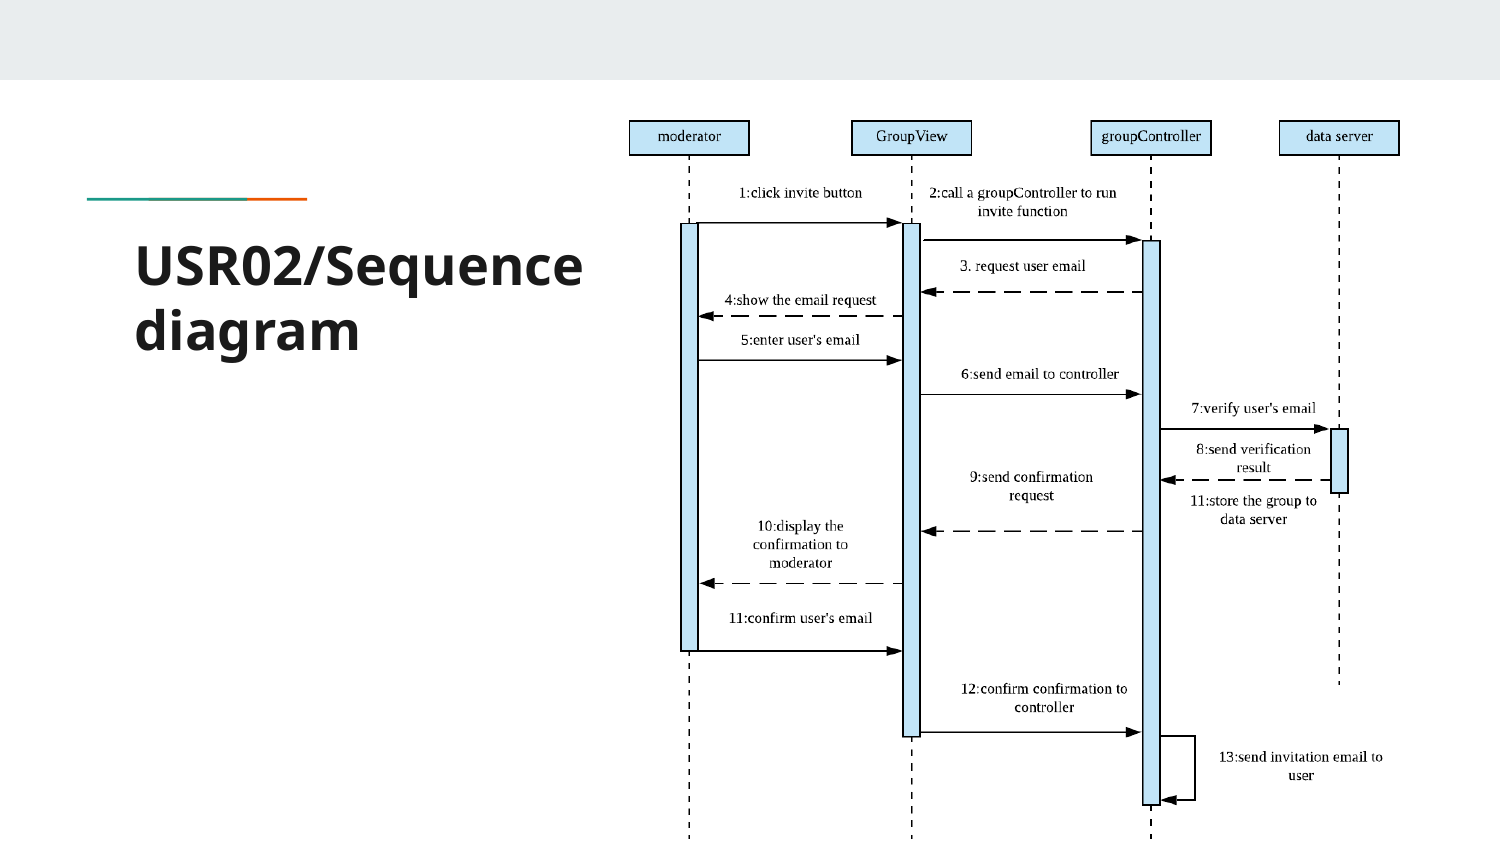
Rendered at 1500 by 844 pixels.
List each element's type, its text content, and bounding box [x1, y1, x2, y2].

picture [568, 92, 1433, 844]
title USR02/Sequence diagram [119, 216, 563, 305]
